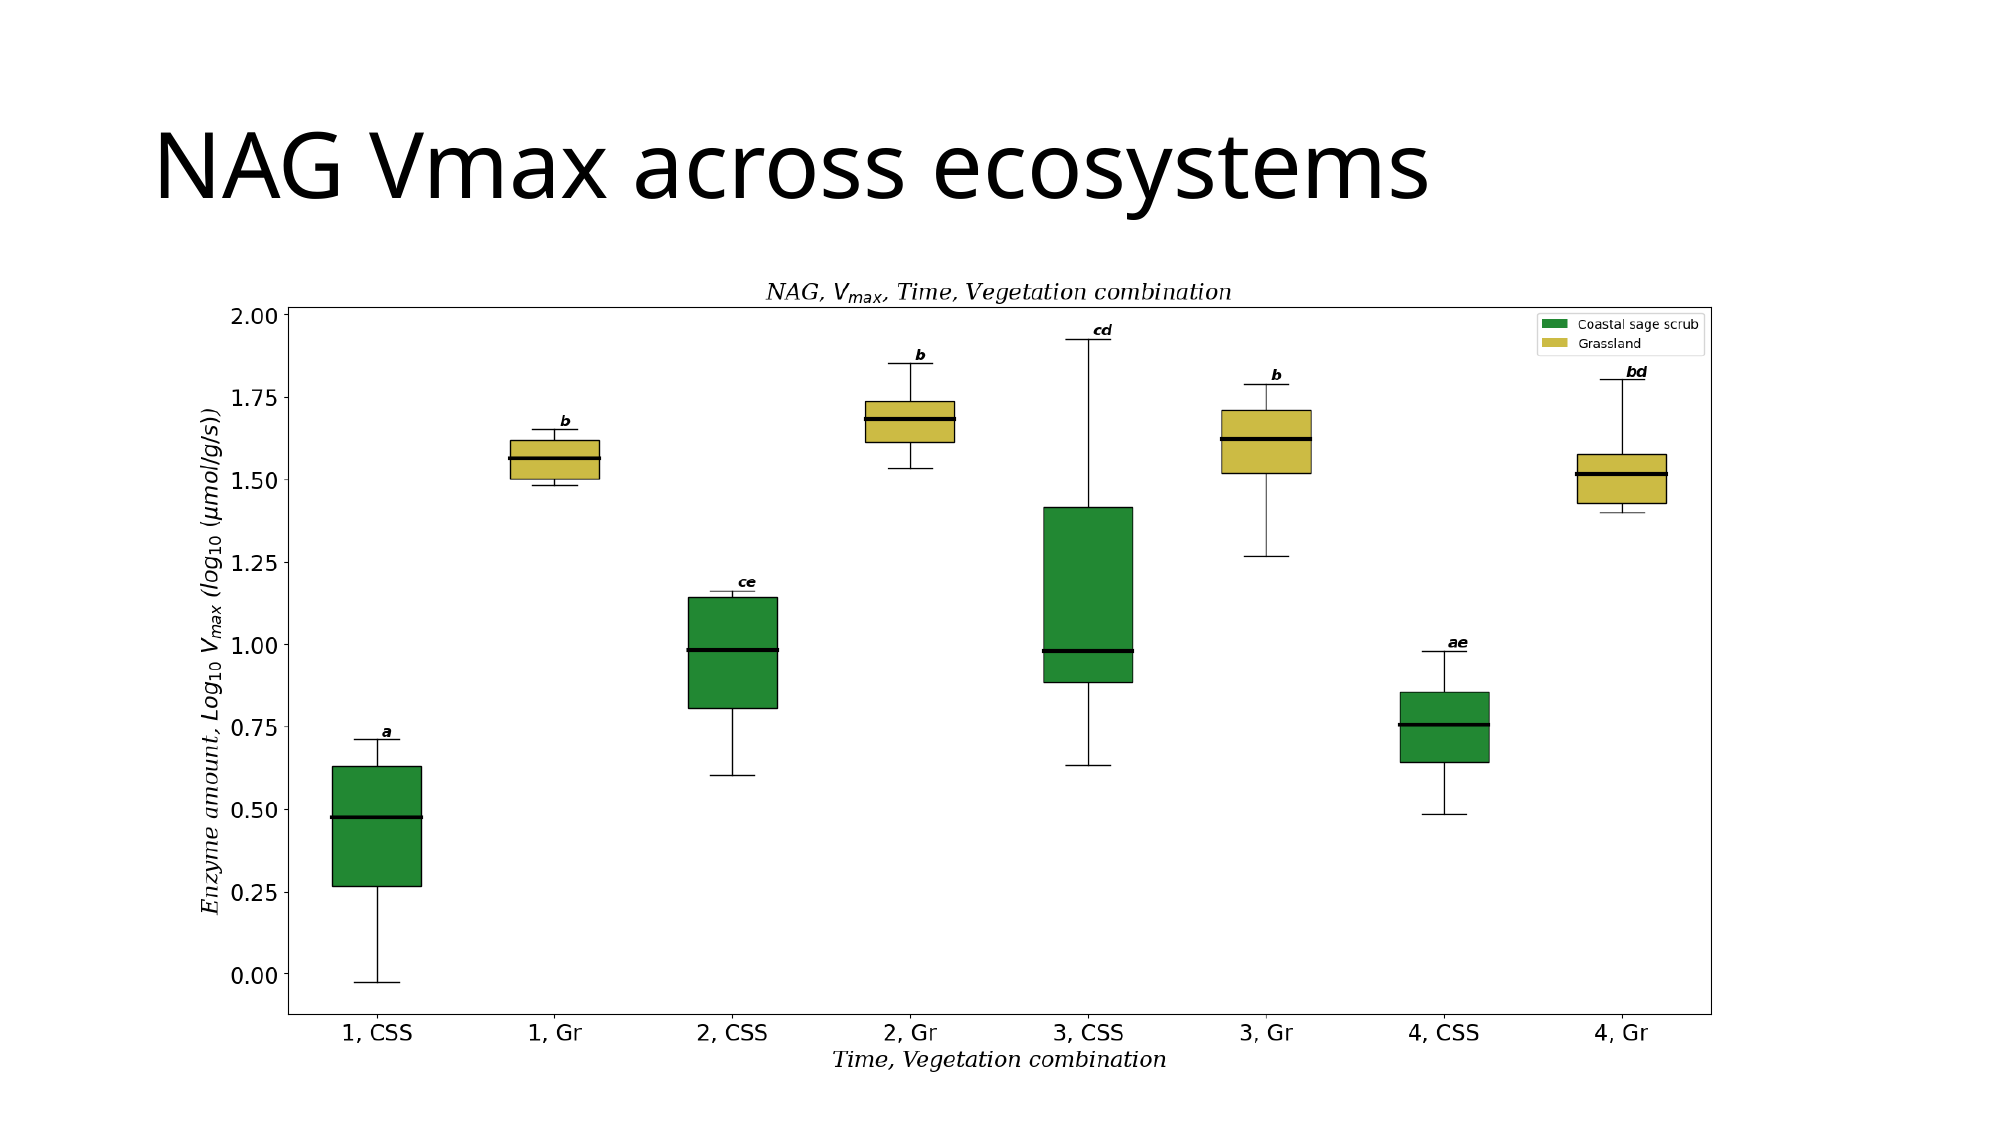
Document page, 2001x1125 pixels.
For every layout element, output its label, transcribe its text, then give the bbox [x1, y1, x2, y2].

picture [195, 277, 1713, 1074]
title NAG Vmax across ecosystems [137, 59, 1863, 278]
